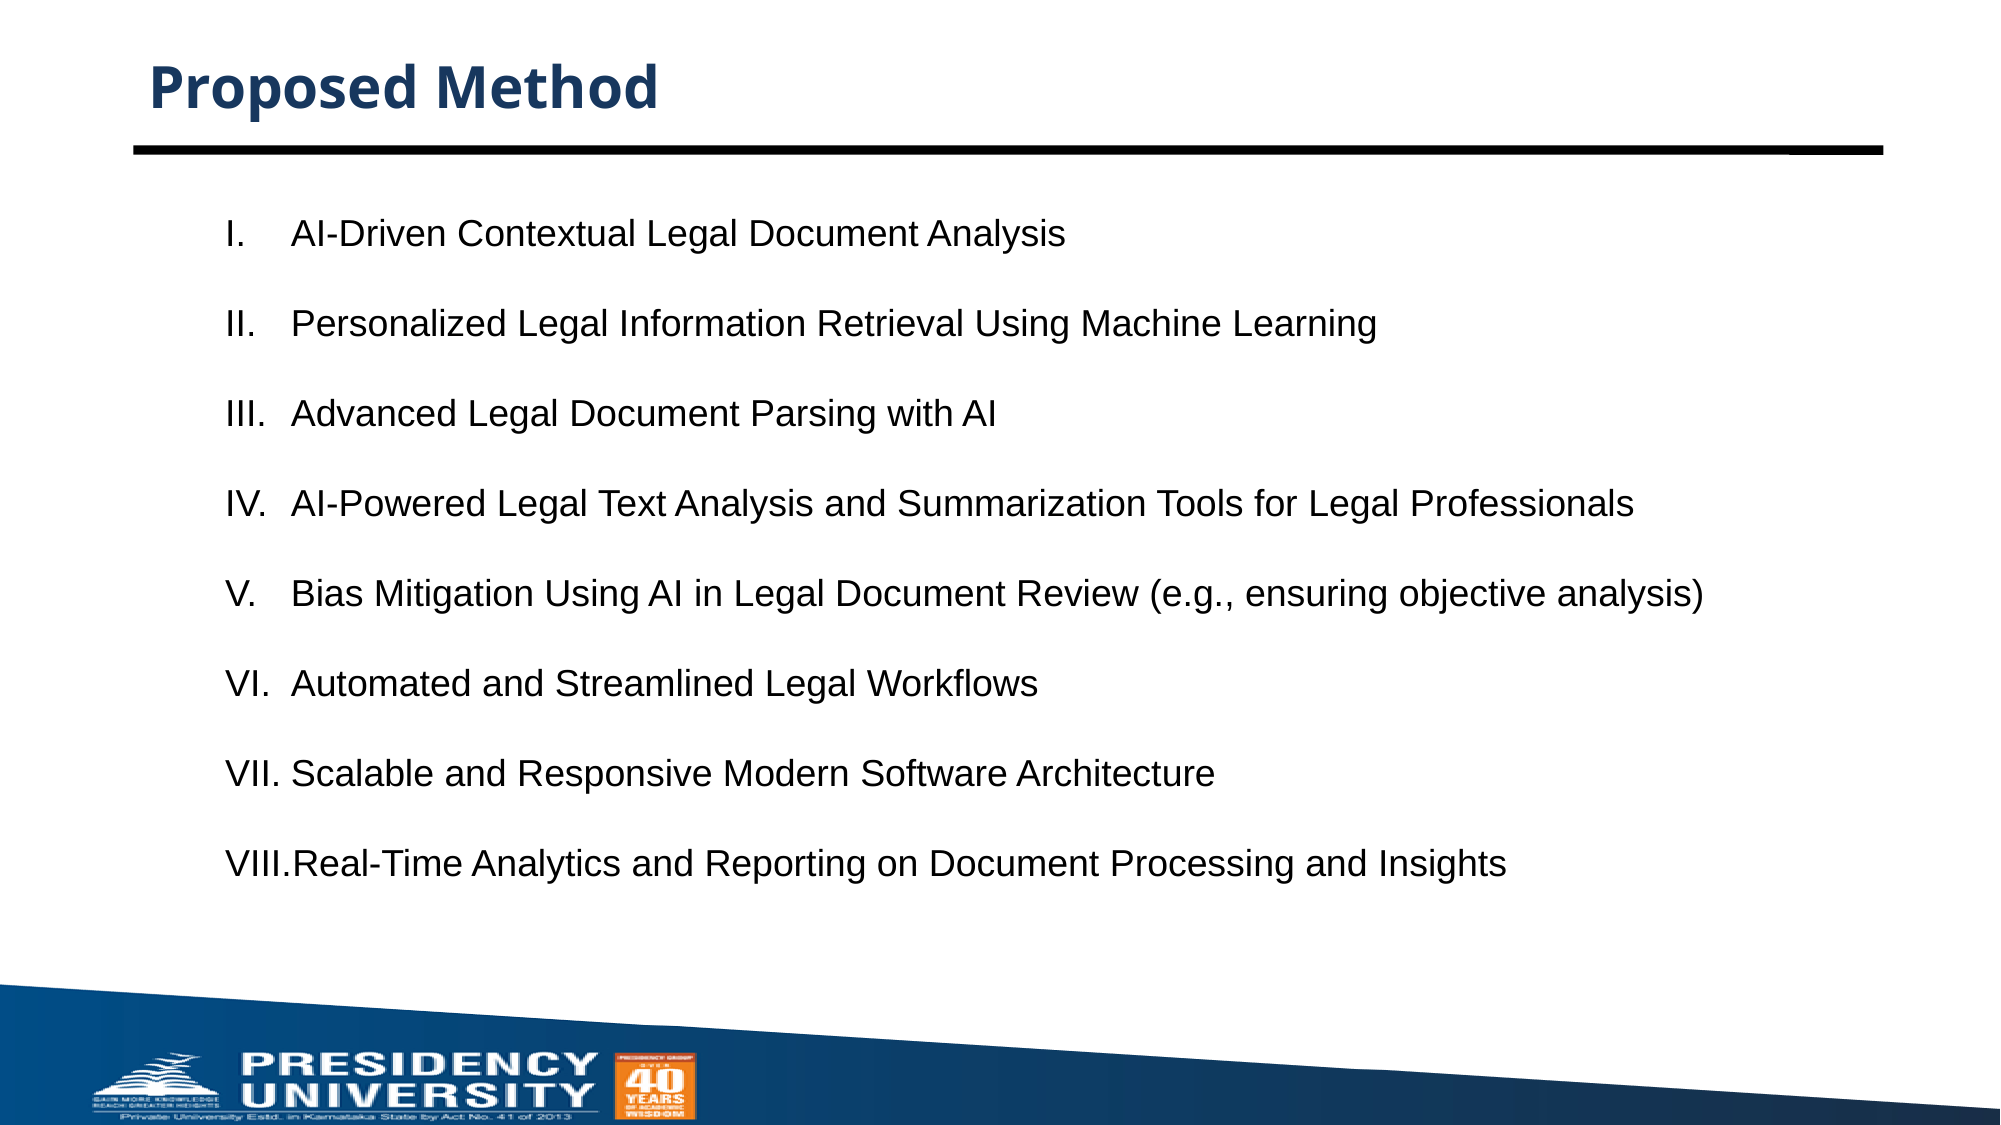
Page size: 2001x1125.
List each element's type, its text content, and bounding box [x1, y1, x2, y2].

picture [0, 982, 2000, 1125]
title Proposed Method [133, 45, 1884, 125]
list AI-Driven Contextual Legal Document Analysis Personalized Legal Information Retrieval Using Machine Learning Advanced Legal Document Parsing with AI AI-Powered Legal Text Analysis and Summarization Tools for Legal Professionals Bias Mitigation Using AI in Legal Document Review (e.g., ensuring objective analysis) Automated and Streamlined Legal Workflows Scalable and Responsive Modern Software Architecture Real-Time Analytics and Reporting on Document Processing and Insights [210, 111, 1884, 892]
